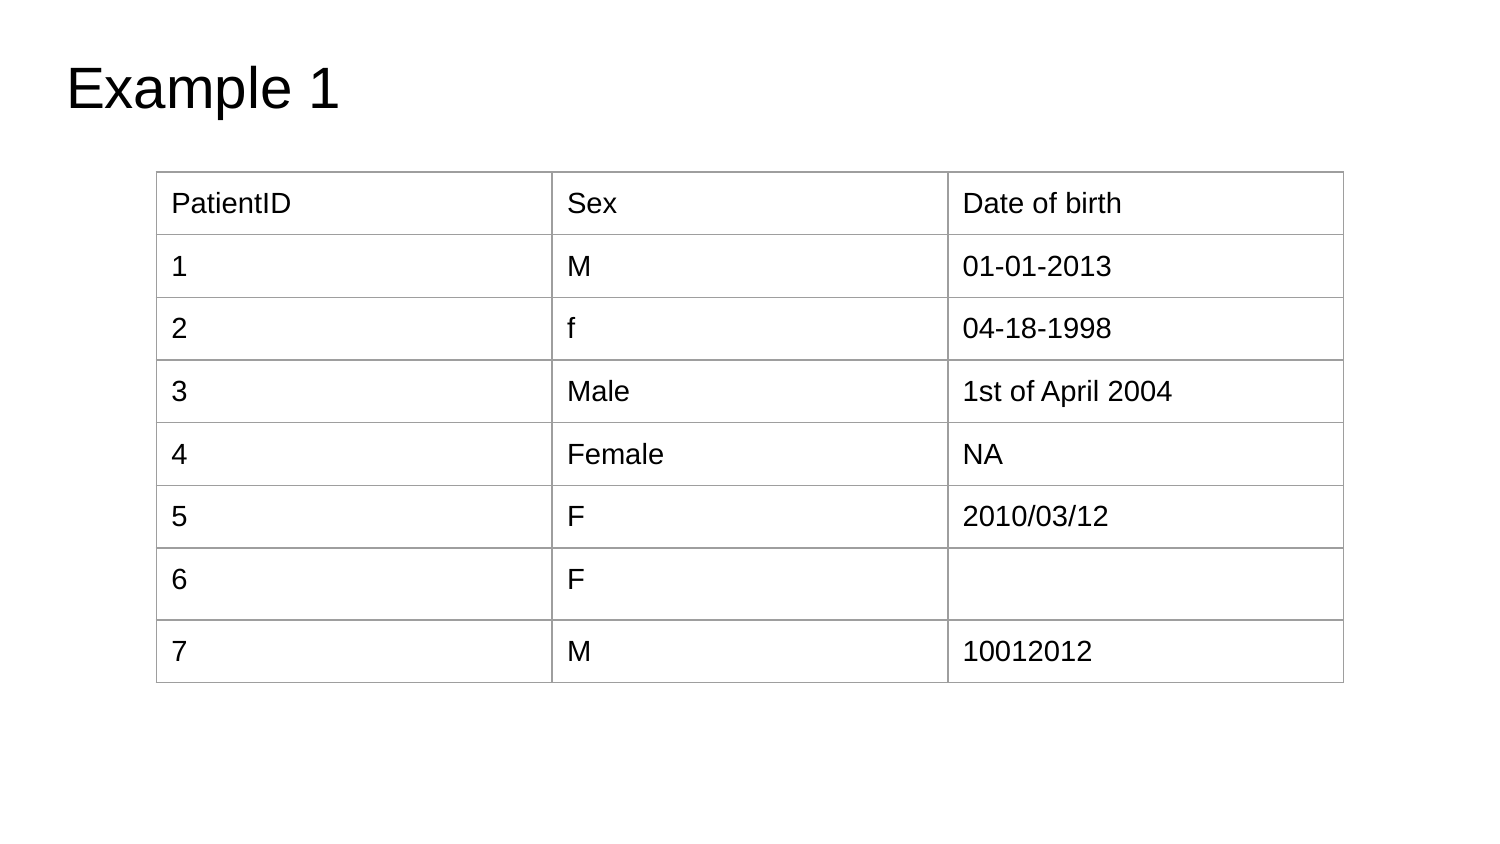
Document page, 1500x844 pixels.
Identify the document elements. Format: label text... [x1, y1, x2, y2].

table_cell Female [553, 423, 947, 485]
table_cell 4 [157, 423, 551, 485]
table_header PatientID [157, 173, 551, 234]
table_cell 01-01-2013 [949, 235, 1343, 297]
table_cell 1st of April 2004 [949, 361, 1343, 422]
table_cell 10012012 [949, 621, 1343, 682]
table_cell Male [553, 361, 947, 422]
table_header Date of birth [949, 173, 1343, 234]
table_cell 2 [157, 298, 551, 359]
table_cell M [553, 621, 947, 682]
table_cell 04-18-1998 [949, 298, 1343, 359]
table_cell F [553, 486, 947, 547]
table_cell 6 [157, 549, 551, 619]
table_header Sex [553, 173, 947, 234]
table_cell 2010/03/12 [949, 486, 1343, 547]
table_cell 3 [157, 361, 551, 422]
table_cell 7 [157, 621, 551, 682]
table_cell [949, 549, 1343, 619]
table_cell F [553, 549, 947, 619]
title Example 1 [51, 35, 1449, 130]
table_cell NA [949, 423, 1343, 485]
table_cell M [553, 235, 947, 297]
table_cell 1 [157, 235, 551, 297]
table_cell f [553, 298, 947, 359]
table_cell 5 [157, 486, 551, 547]
